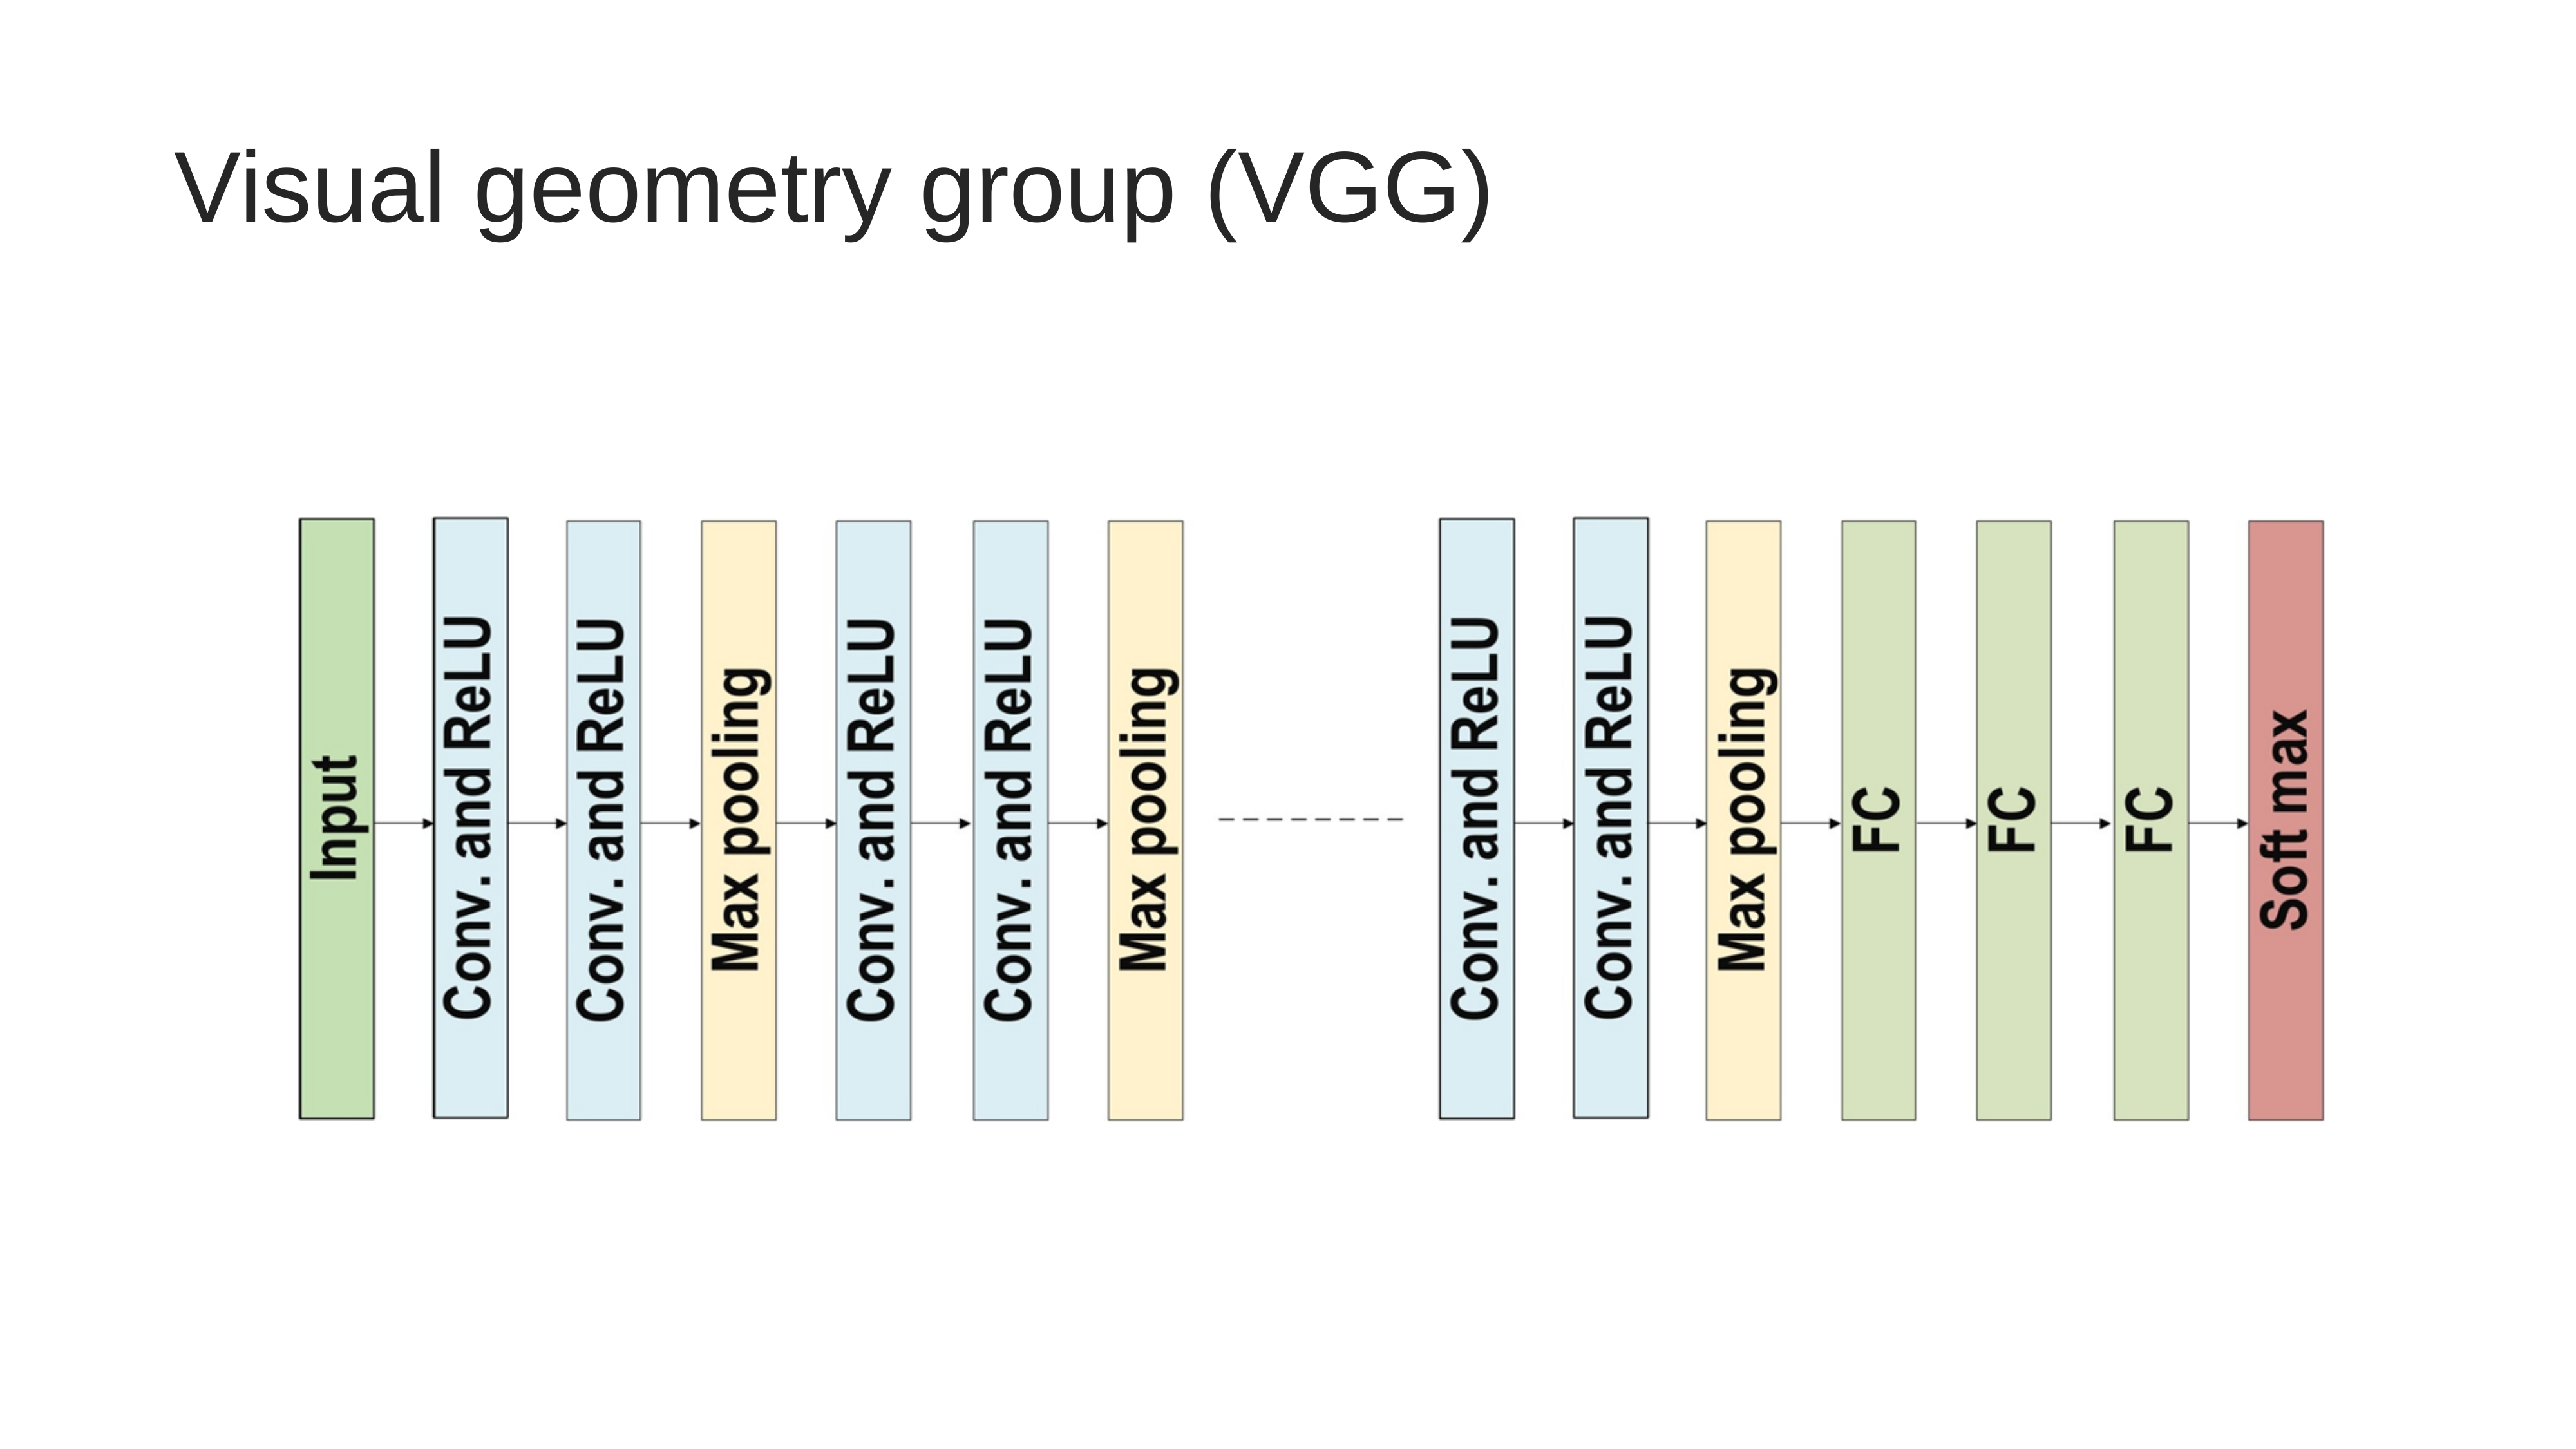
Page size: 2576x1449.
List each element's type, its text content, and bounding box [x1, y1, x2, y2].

title Visual geometry group (VGG) [169, 115, 1789, 317]
picture [298, 516, 2326, 1122]
